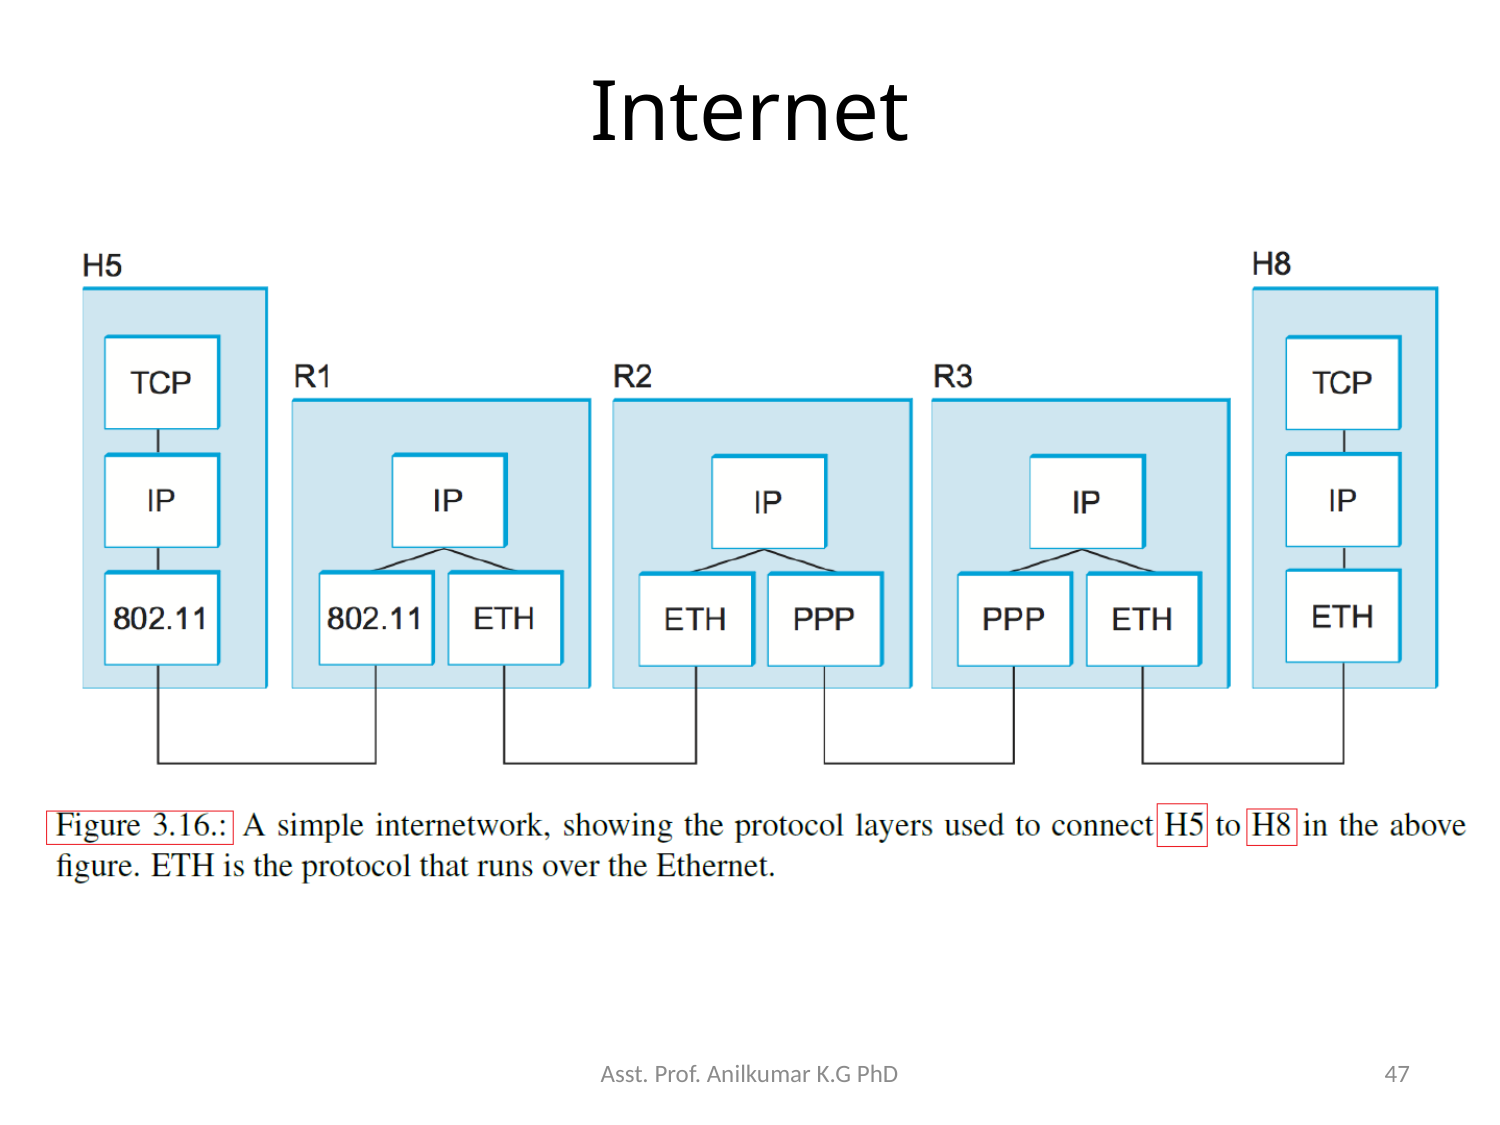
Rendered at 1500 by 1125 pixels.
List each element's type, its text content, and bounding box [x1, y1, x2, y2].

slide_number 47 [1074, 1042, 1425, 1103]
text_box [20, 229, 1480, 895]
footer Asst. Prof. Anilkumar K.G PhD [512, 1042, 988, 1103]
title Internet [75, 45, 1425, 170]
